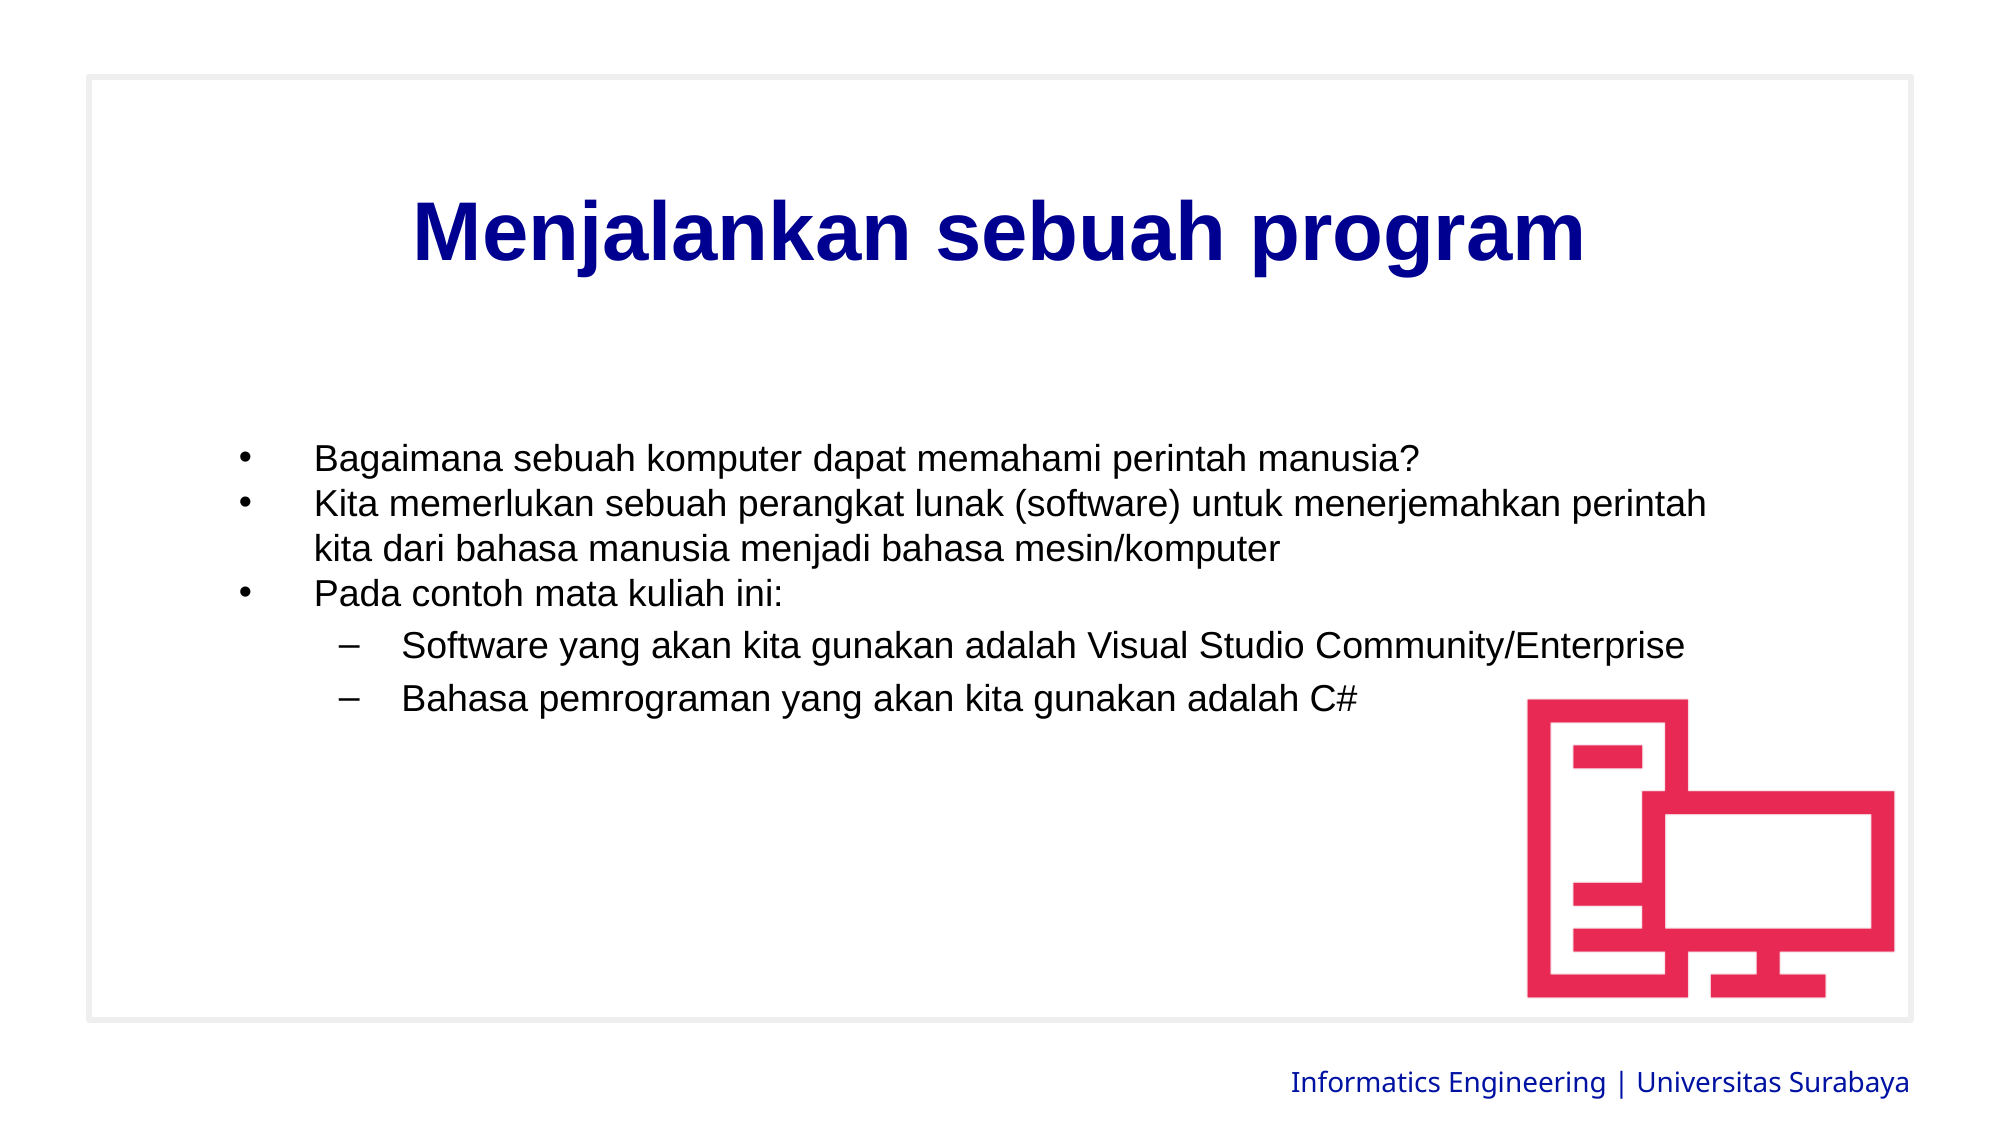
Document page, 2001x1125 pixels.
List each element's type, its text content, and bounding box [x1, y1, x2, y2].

picture [1491, 640, 1931, 1080]
title Menjalankan sebuah program [0, 97, 2000, 298]
list Bagaimana sebuah komputer dapat memahami perintah manusia? Kita memerlukan sebuah perangkat lunak (software) untuk menerjemahkan perintah kita dari bahasa manusia menjadi bahasa mesin/komputer Pada contoh mata kuliah ini: Software yang akan kita gunakan adalah Visual Studio Community/Enterprise Bahasa pemrograman yang akan kita gunakan adalah C# [218, 413, 1785, 962]
text_box Informatics Engineering | Universitas Surabaya [1270, 1055, 1931, 1104]
